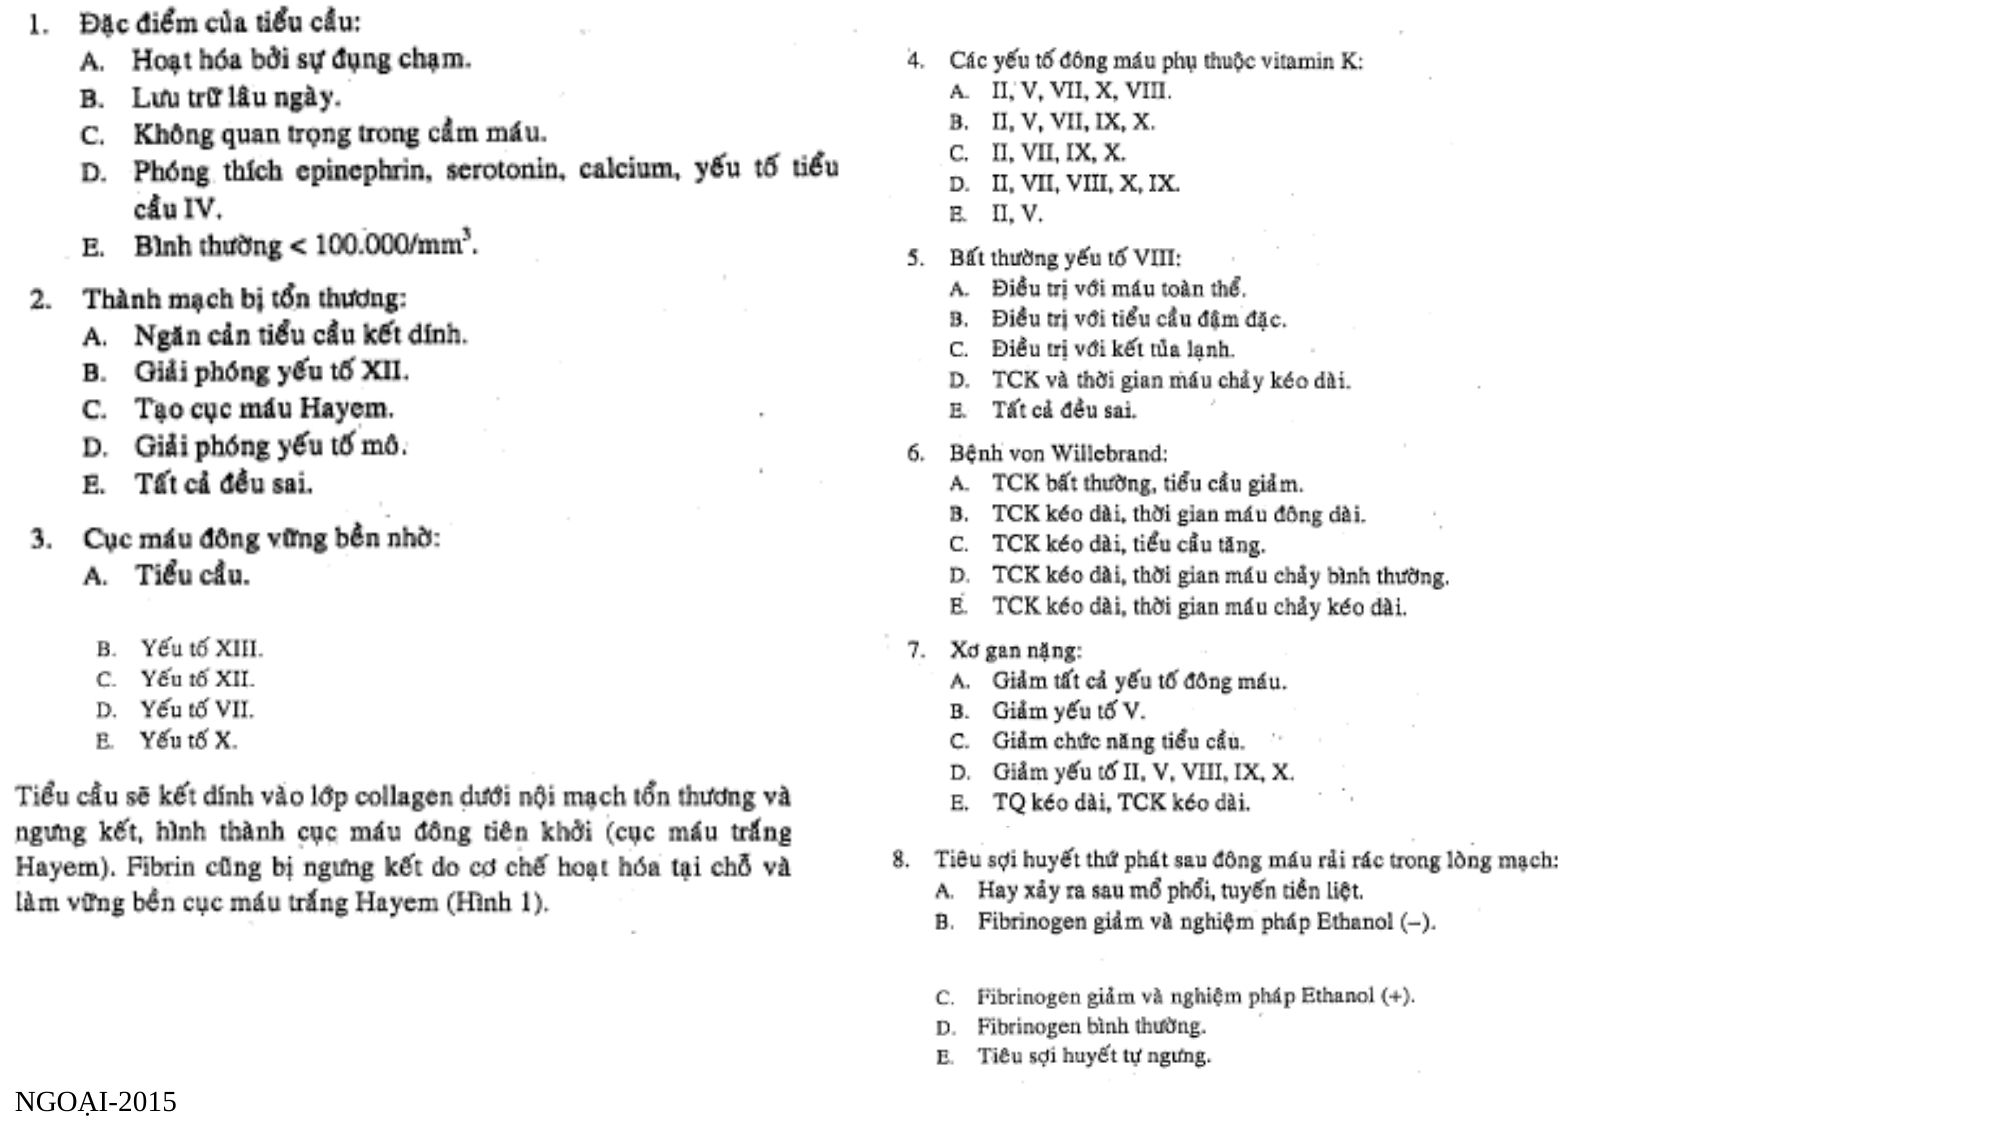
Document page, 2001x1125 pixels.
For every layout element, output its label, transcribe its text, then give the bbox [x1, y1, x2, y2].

picture [881, 29, 1588, 1092]
picture [0, 0, 857, 934]
text_box NGOẠI-2015 [0, 1074, 882, 1125]
